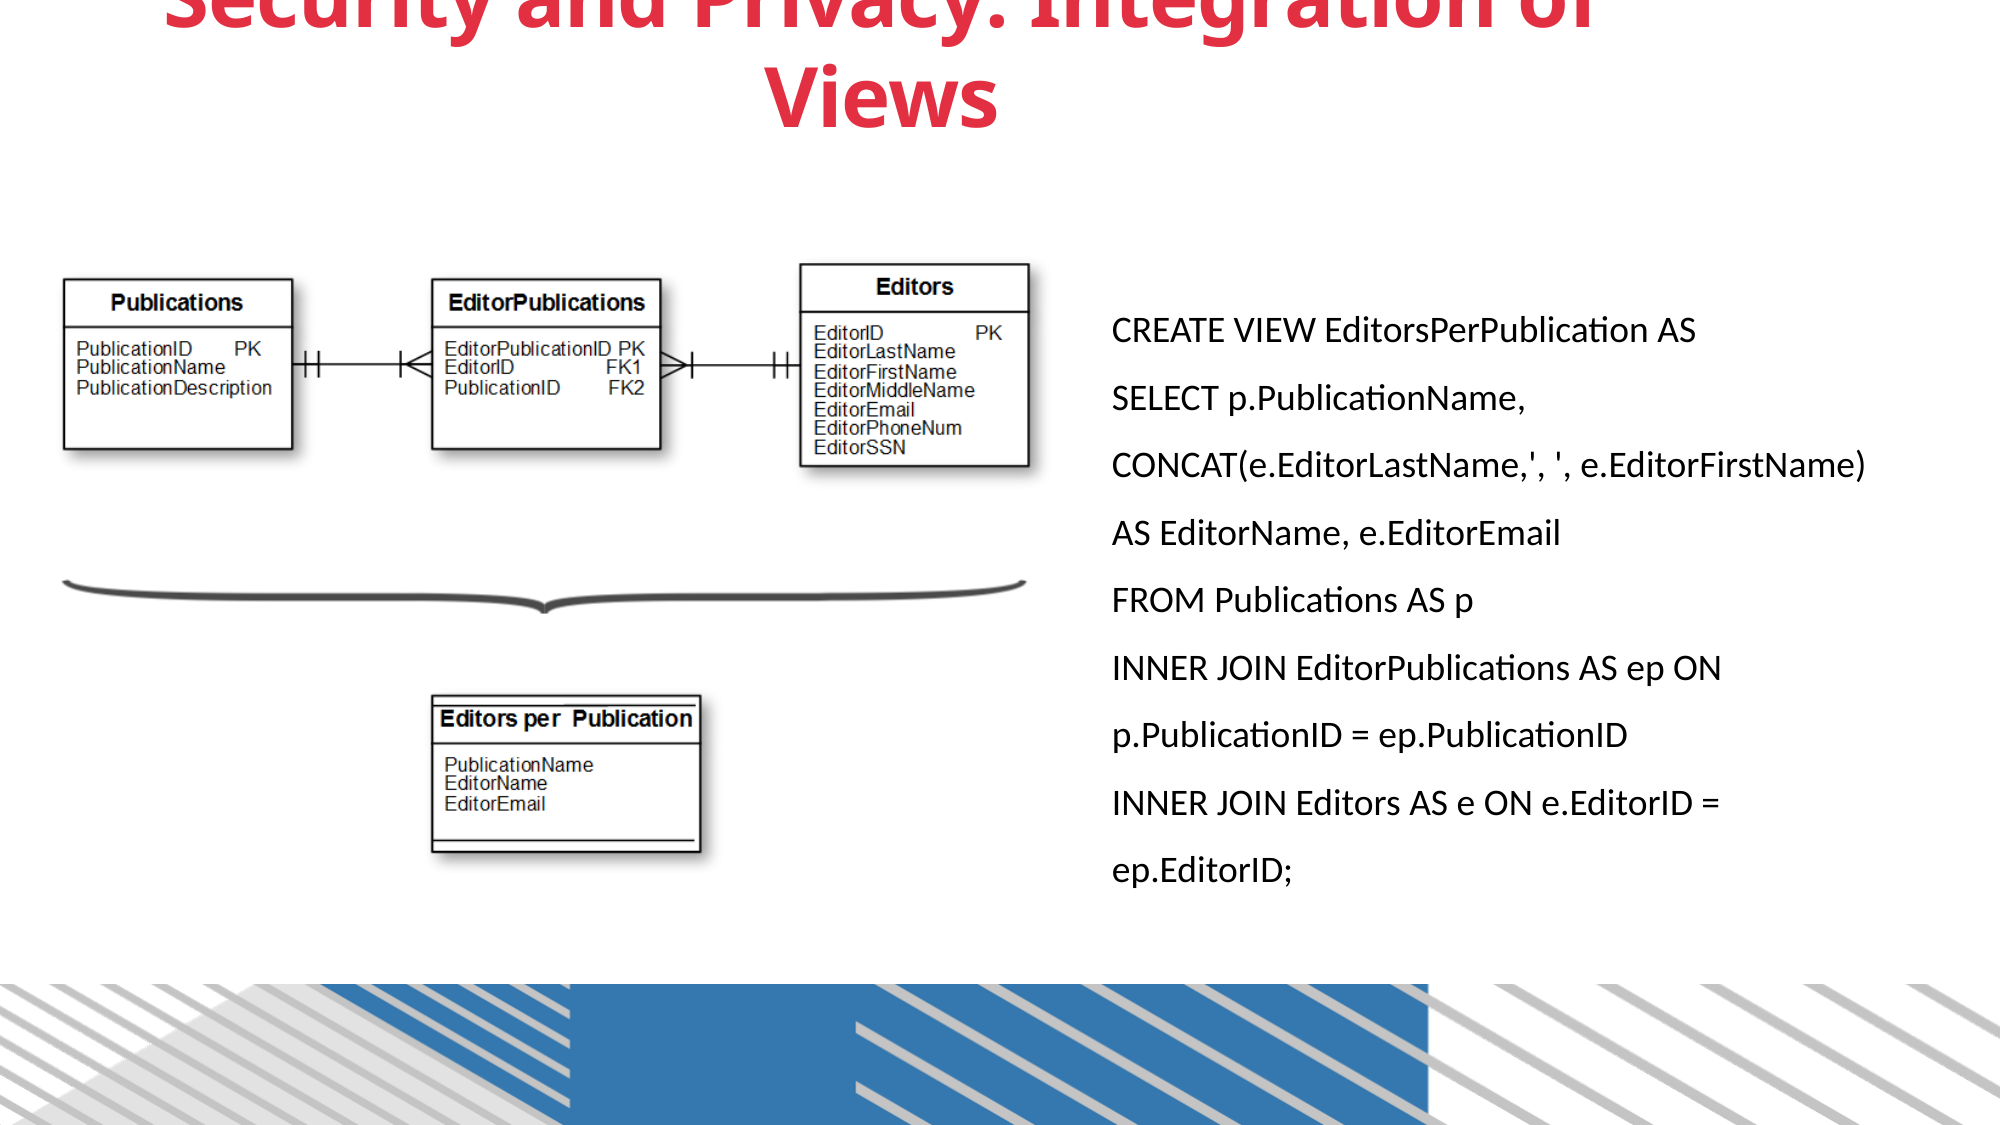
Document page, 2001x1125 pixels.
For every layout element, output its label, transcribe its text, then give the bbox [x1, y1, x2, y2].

picture [7, 222, 1093, 874]
title Security and Privacy: Integration of Views [61, 34, 1704, 145]
picture [0, 984, 2000, 1125]
list CREATE VIEW EditorsPerPublication AS SELECT p.PublicationName, CONCAT(e.EditorLastName,', ', e.EditorFirstName) AS EditorName, e.EditorEmail FROM Publications AS p INNER JOIN EditorPublications AS ep ON p.PublicationID = ep.PublicationID INNER JOIN Editors AS e ON e.EditorID = ep.EditorID; [1111, 282, 1869, 665]
